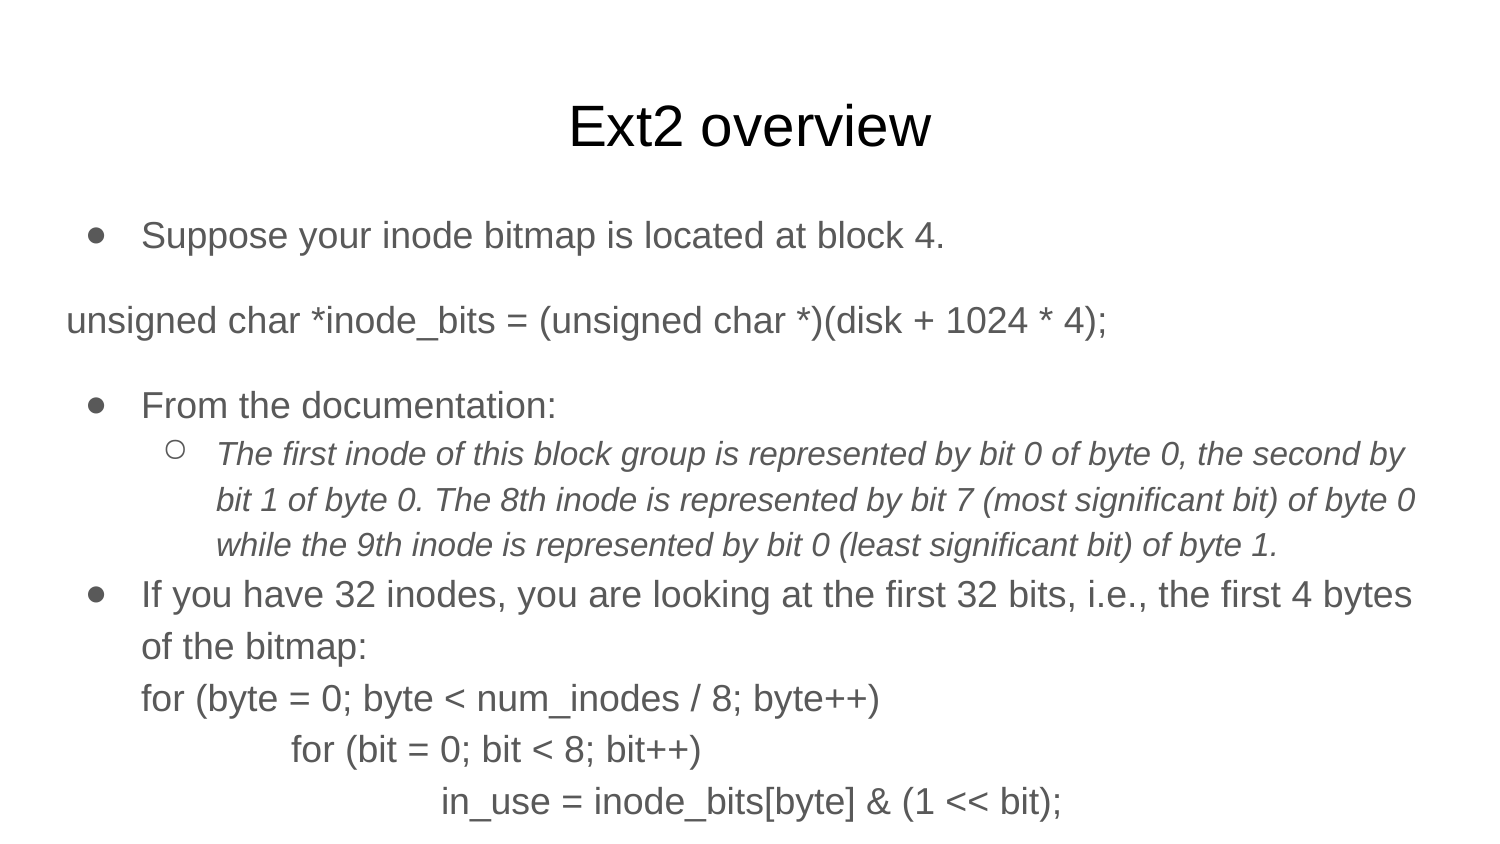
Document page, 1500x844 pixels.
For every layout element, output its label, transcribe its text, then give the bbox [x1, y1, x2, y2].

list Suppose your inode bitmap is located at block 4. unsigned char *inode_bits = (unsigned char *)(disk + 1024 * 4); From the documentation: The first inode of this block group is represented by bit 0 of byte 0, the second by bit 1 of byte 0. The 8th inode is represented by bit 7 (most significant bit) of byte 0 while the 9th inode is represented by bit 0 (least significant bit) of byte 1. If you have 32 inodes, you are looking at the first 32 bits, i.e., the first 4 bytes of the bitmap: for (byte = 0; byte < num_inodes / 8; byte++) for (bit = 0; bit < 8; bit++) in_use = inode_bits[byte] & (1 << bit); [51, 189, 1449, 750]
title Ext2 overview [51, 72, 1449, 167]
